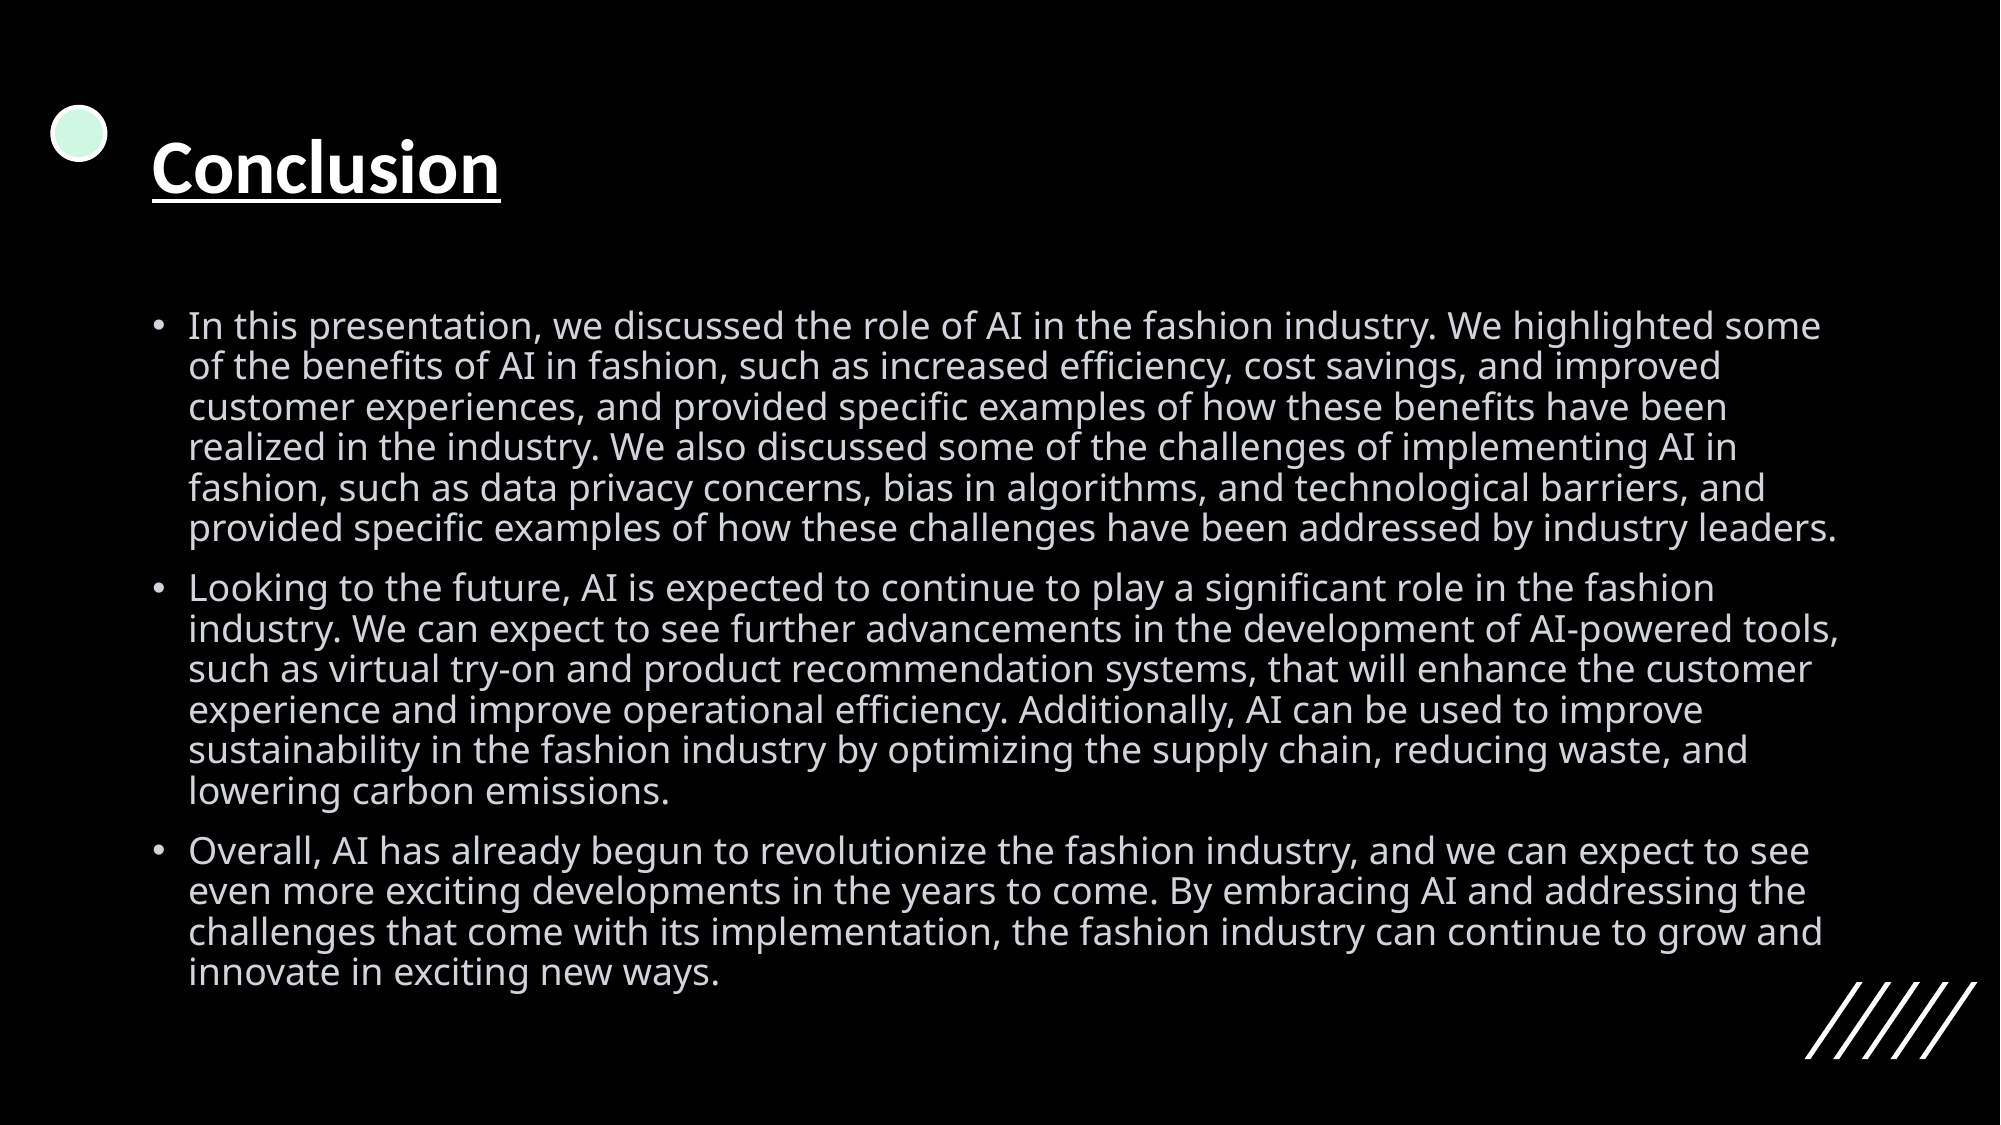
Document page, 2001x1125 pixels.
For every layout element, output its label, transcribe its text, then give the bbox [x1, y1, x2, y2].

list In this presentation, we discussed the role of AI in the fashion industry. We highlighted some of the benefits of AI in fashion, such as increased efficiency, cost savings, and improved customer experiences, and provided specific examples of how these benefits have been realized in the industry. We also discussed some of the challenges of implementing AI in fashion, such as data privacy concerns, bias in algorithms, and technological barriers, and provided specific examples of how these challenges have been addressed by industry leaders. Looking to the future, AI is expected to continue to play a significant role in the fashion industry. We can expect to see further advancements in the development of AI-powered tools, such as virtual try-on and product recommendation systems, that will enhance the customer experience and improve operational efficiency. Additionally, AI can be used to improve sustainability in the fashion industry by optimizing the supply chain, reducing waste, and lowering carbon emissions. Overall, AI has already begun to revolutionize the fashion industry, and we can expect to see even more exciting developments in the years to come. By embracing AI and addressing the challenges that come with its implementation, the fashion industry can continue to grow and innovate in exciting new ways. [137, 299, 1863, 1014]
title Conclusion [137, 59, 1863, 278]
